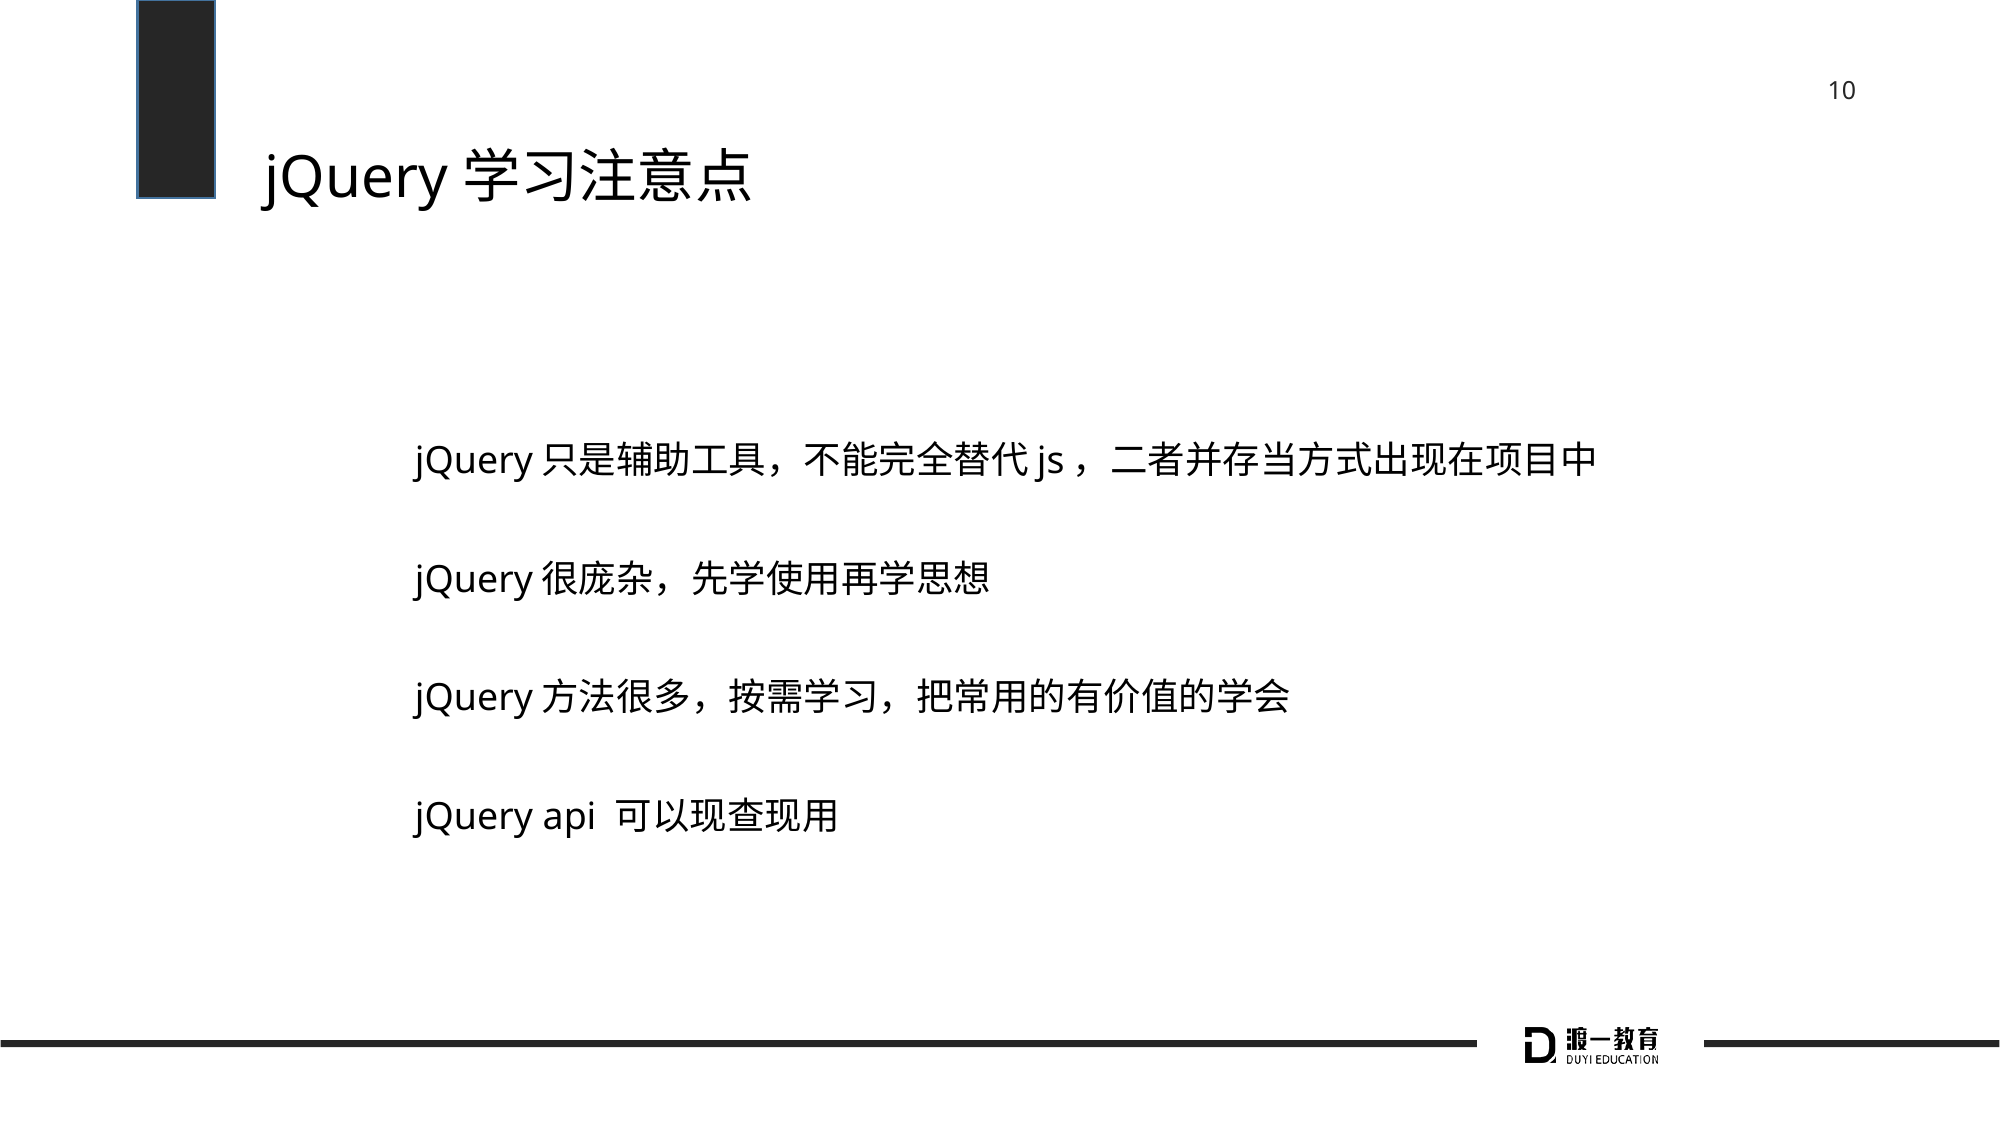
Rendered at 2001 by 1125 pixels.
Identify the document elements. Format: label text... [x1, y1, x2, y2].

title jQuery学习注意点 [249, 93, 1750, 218]
subtitle jQuery只是辅助工具，不能完全替代js，二者并存当方式出现在项目中 jQuery很庞杂，先学使用再学思想 jQuery方法很多，按需学习，把常用的有价值的学会 jQuery api 可以现查现用 [249, 303, 1750, 972]
picture [1502, 1008, 1679, 1081]
